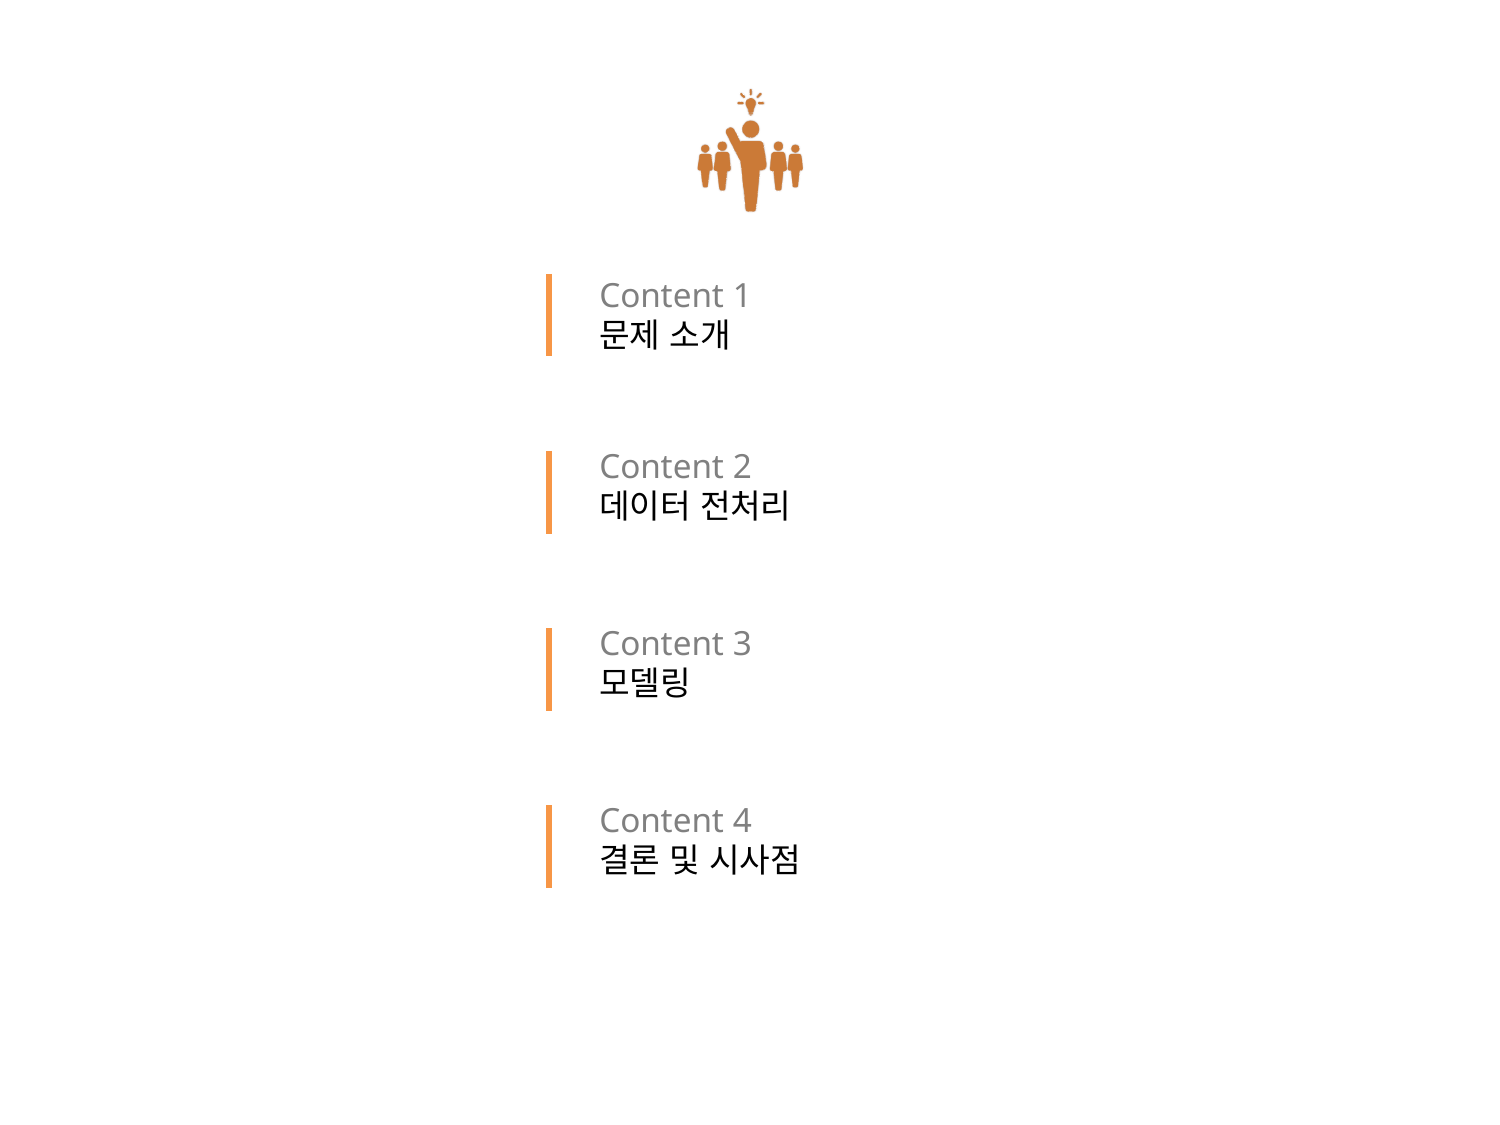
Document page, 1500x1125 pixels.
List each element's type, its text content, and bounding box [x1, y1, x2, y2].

text_box Content 4 결론 및 시사점 [584, 792, 963, 887]
picture [682, 82, 818, 218]
text_box Content 3 모델링 [584, 614, 963, 710]
text_box Content 1 문제 소개 [584, 267, 963, 362]
text_box Content 2 데이터 전처리 [584, 437, 963, 533]
